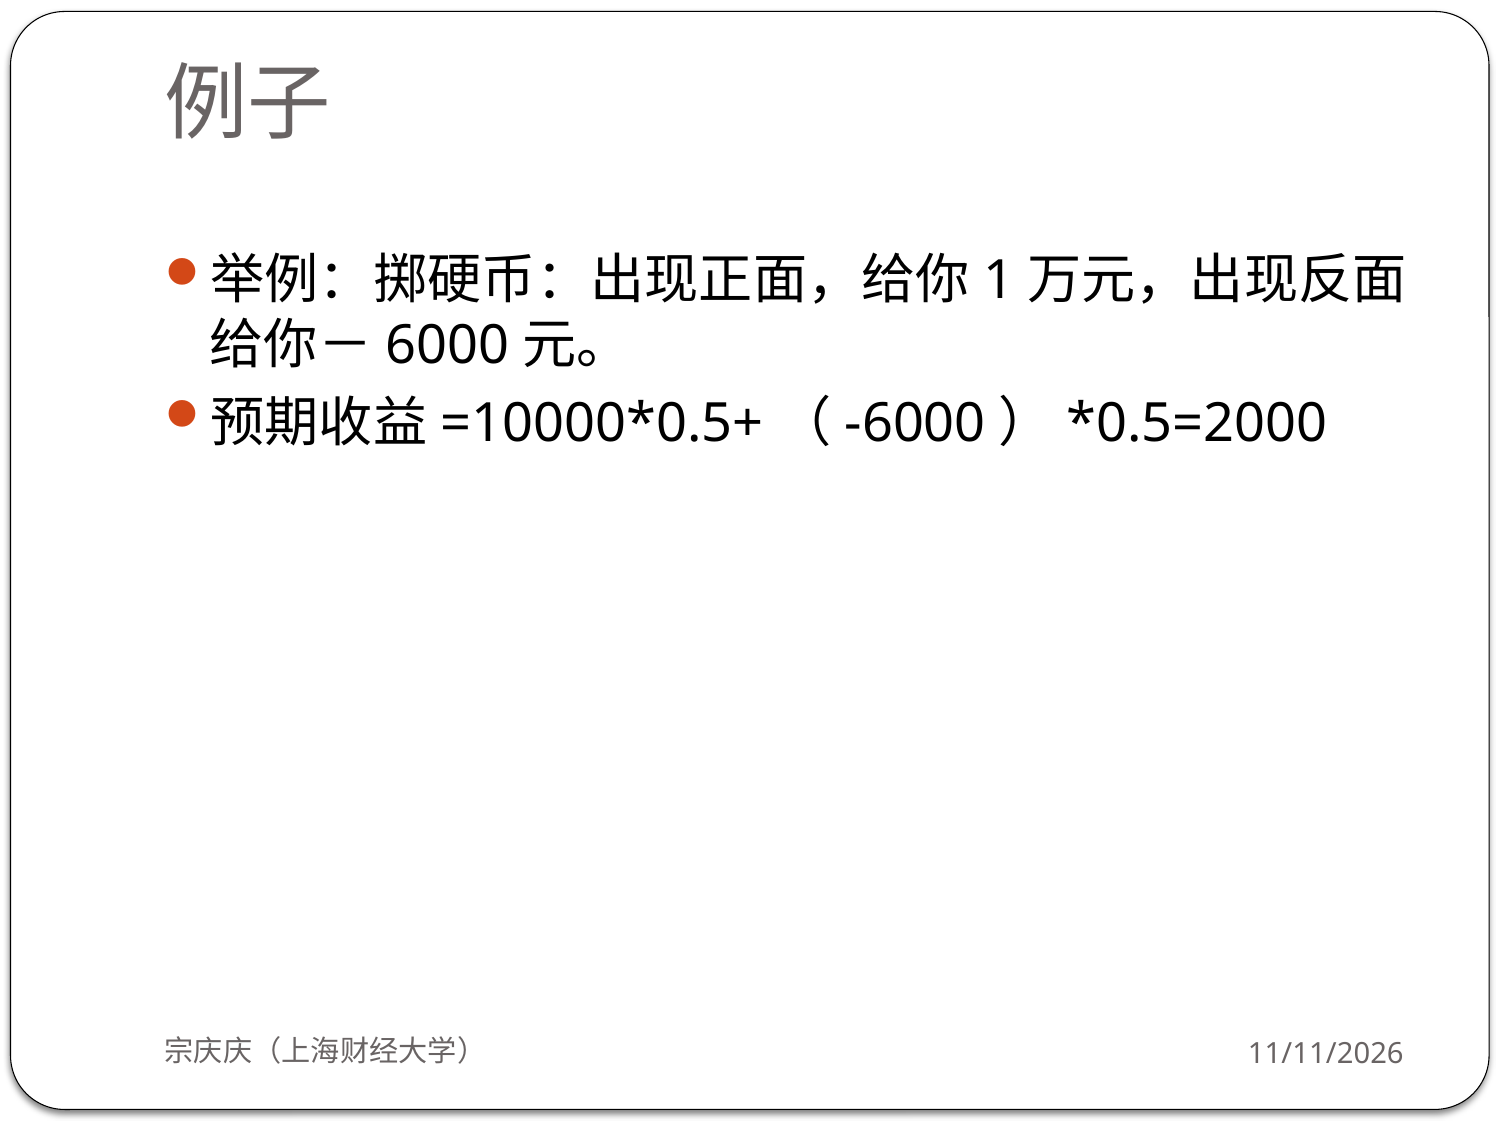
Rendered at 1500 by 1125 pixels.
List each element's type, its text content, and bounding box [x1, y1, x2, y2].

footer 宗庆庆（上海财经大学） [150, 1012, 800, 1088]
list 举例：掷硬币：出现正面，给你1万元，出现反面给你－6000元。 预期收益=10000*0.5+（-6000）*0.5=2000 [150, 237, 1425, 988]
title 例子 [150, 35, 1425, 164]
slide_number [1012, 1015, 1419, 1094]
